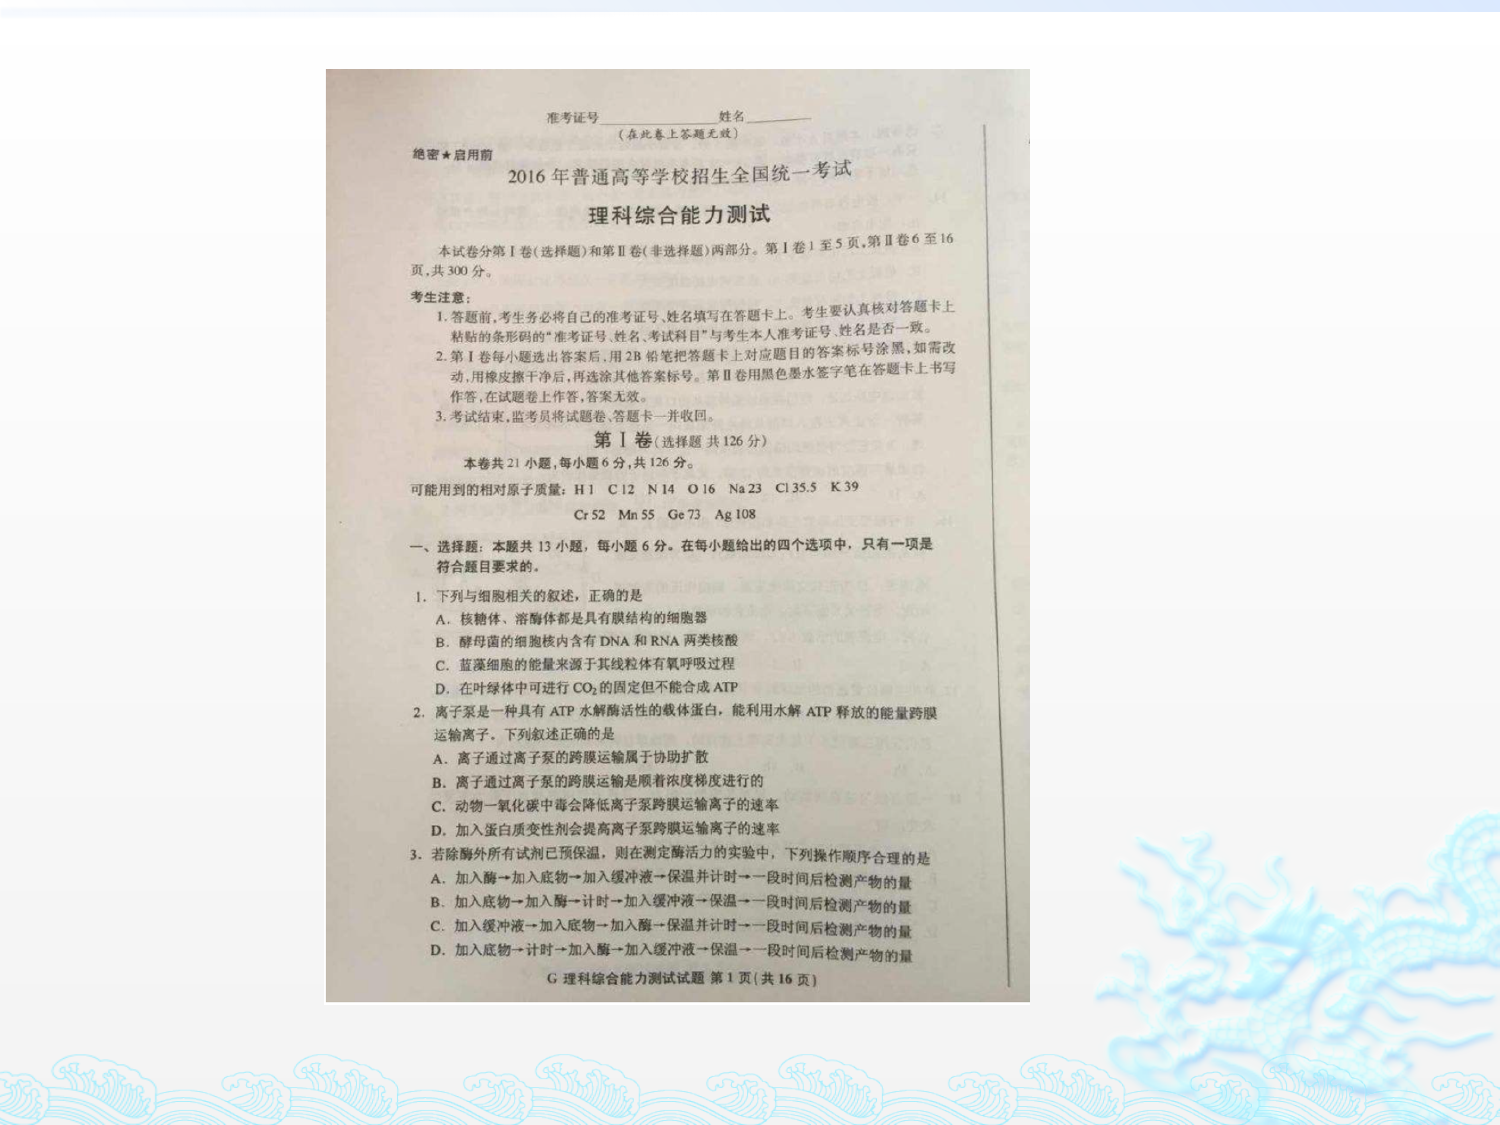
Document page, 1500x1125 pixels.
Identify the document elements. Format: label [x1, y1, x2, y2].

list [324, 68, 1031, 1006]
